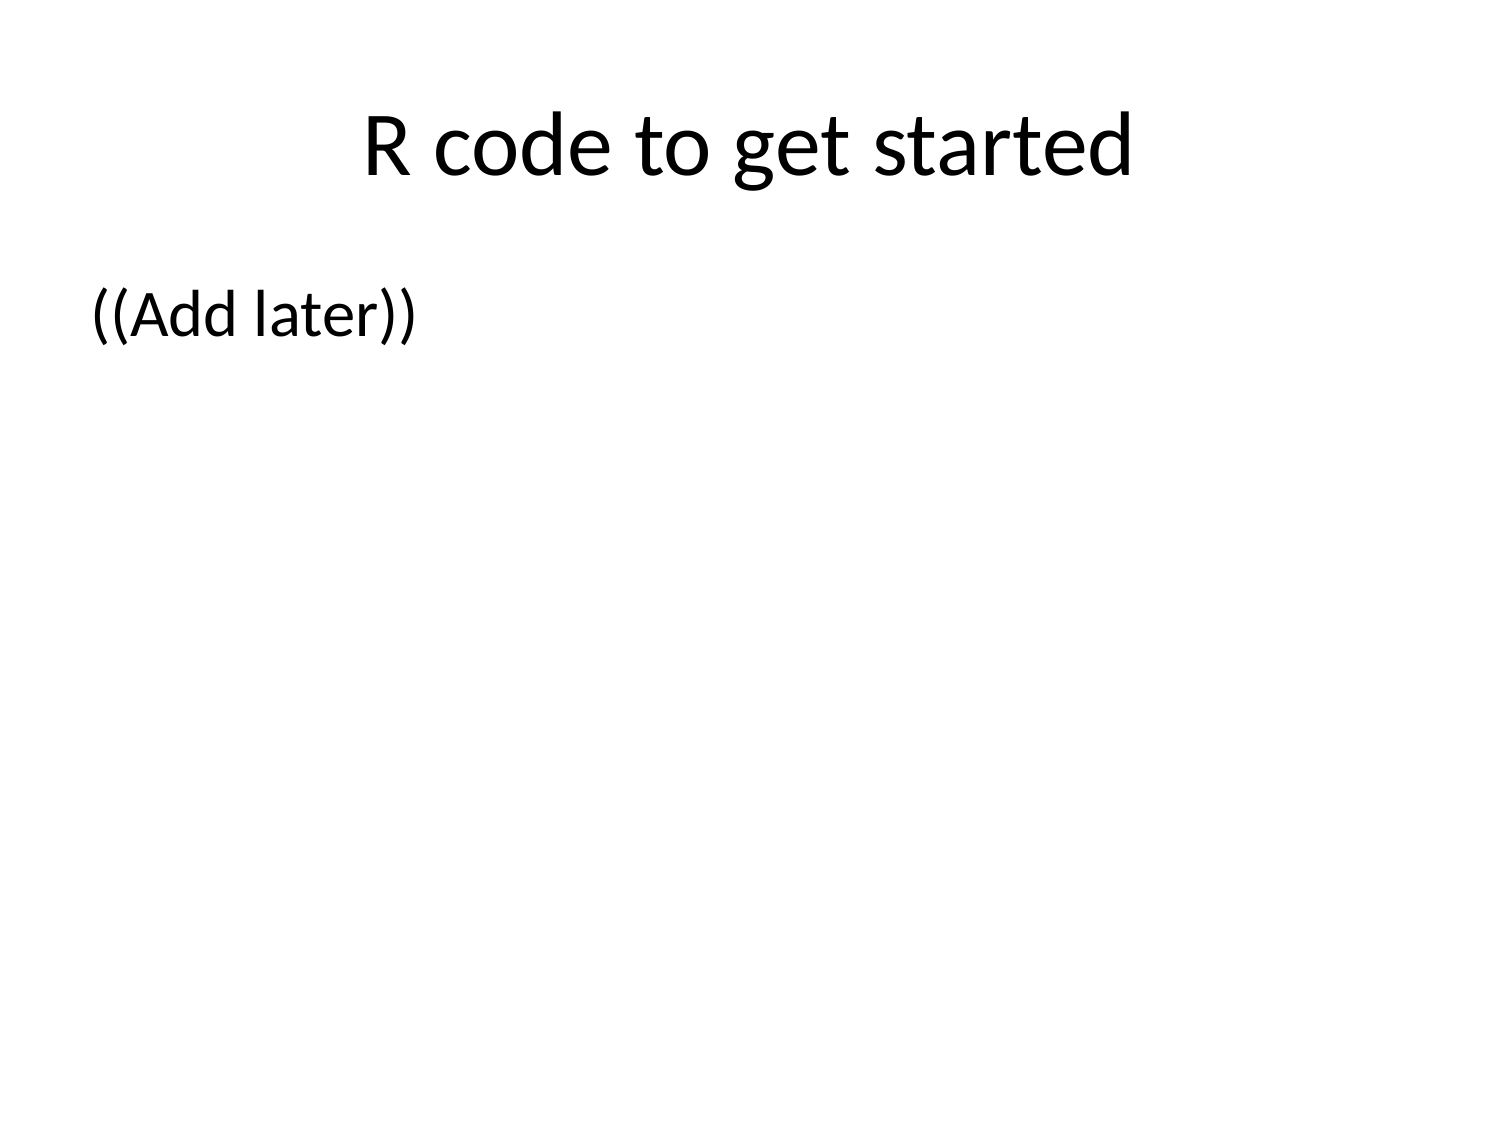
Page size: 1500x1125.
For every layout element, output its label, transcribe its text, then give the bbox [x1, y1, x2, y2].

title R code to get started [75, 45, 1425, 233]
list ((Add later)) [75, 262, 1425, 1005]
